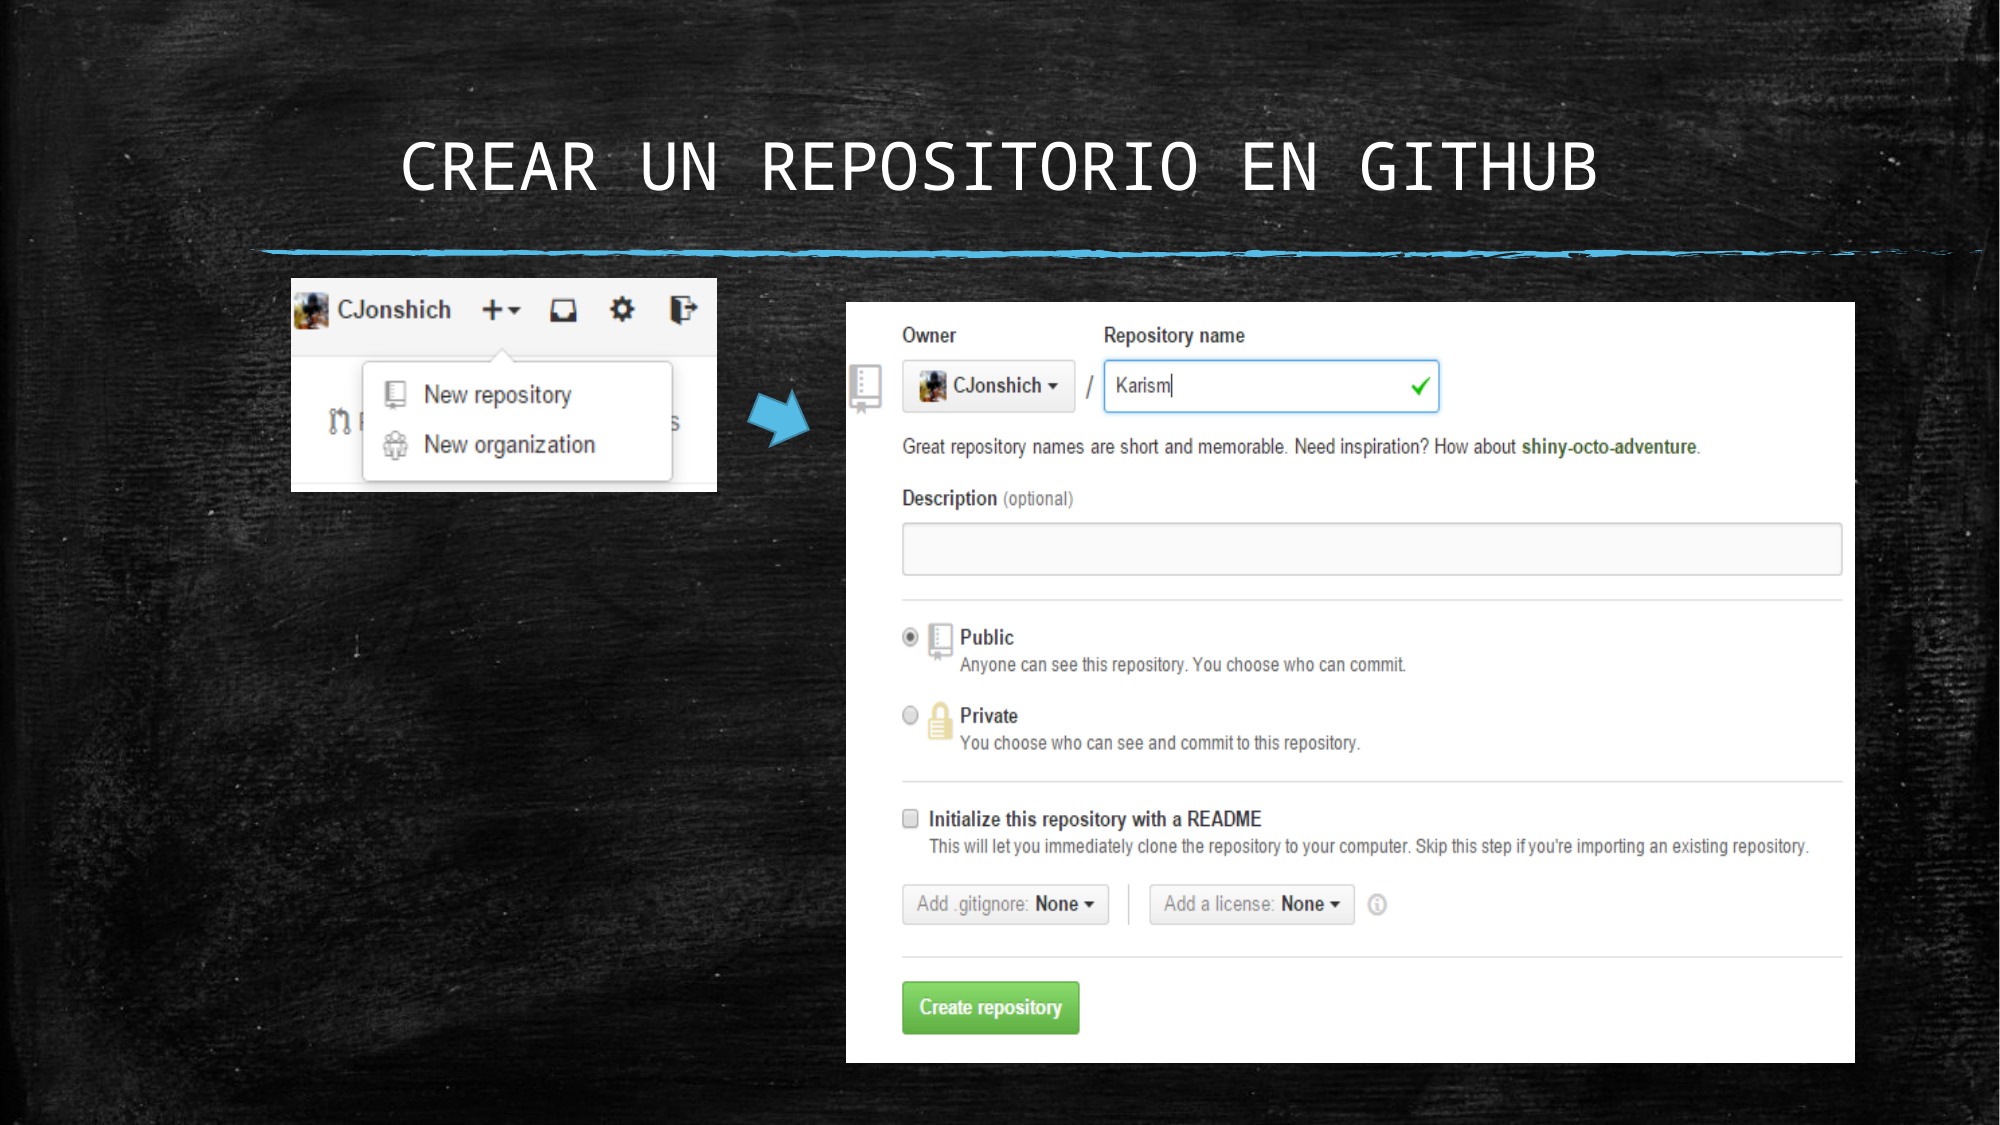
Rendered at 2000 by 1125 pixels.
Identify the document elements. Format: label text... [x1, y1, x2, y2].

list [290, 278, 717, 492]
title CREAR UN REPOSITORIO EN GITHUB [249, 45, 1750, 213]
picture [846, 302, 1855, 1063]
text_box [746, 388, 810, 448]
